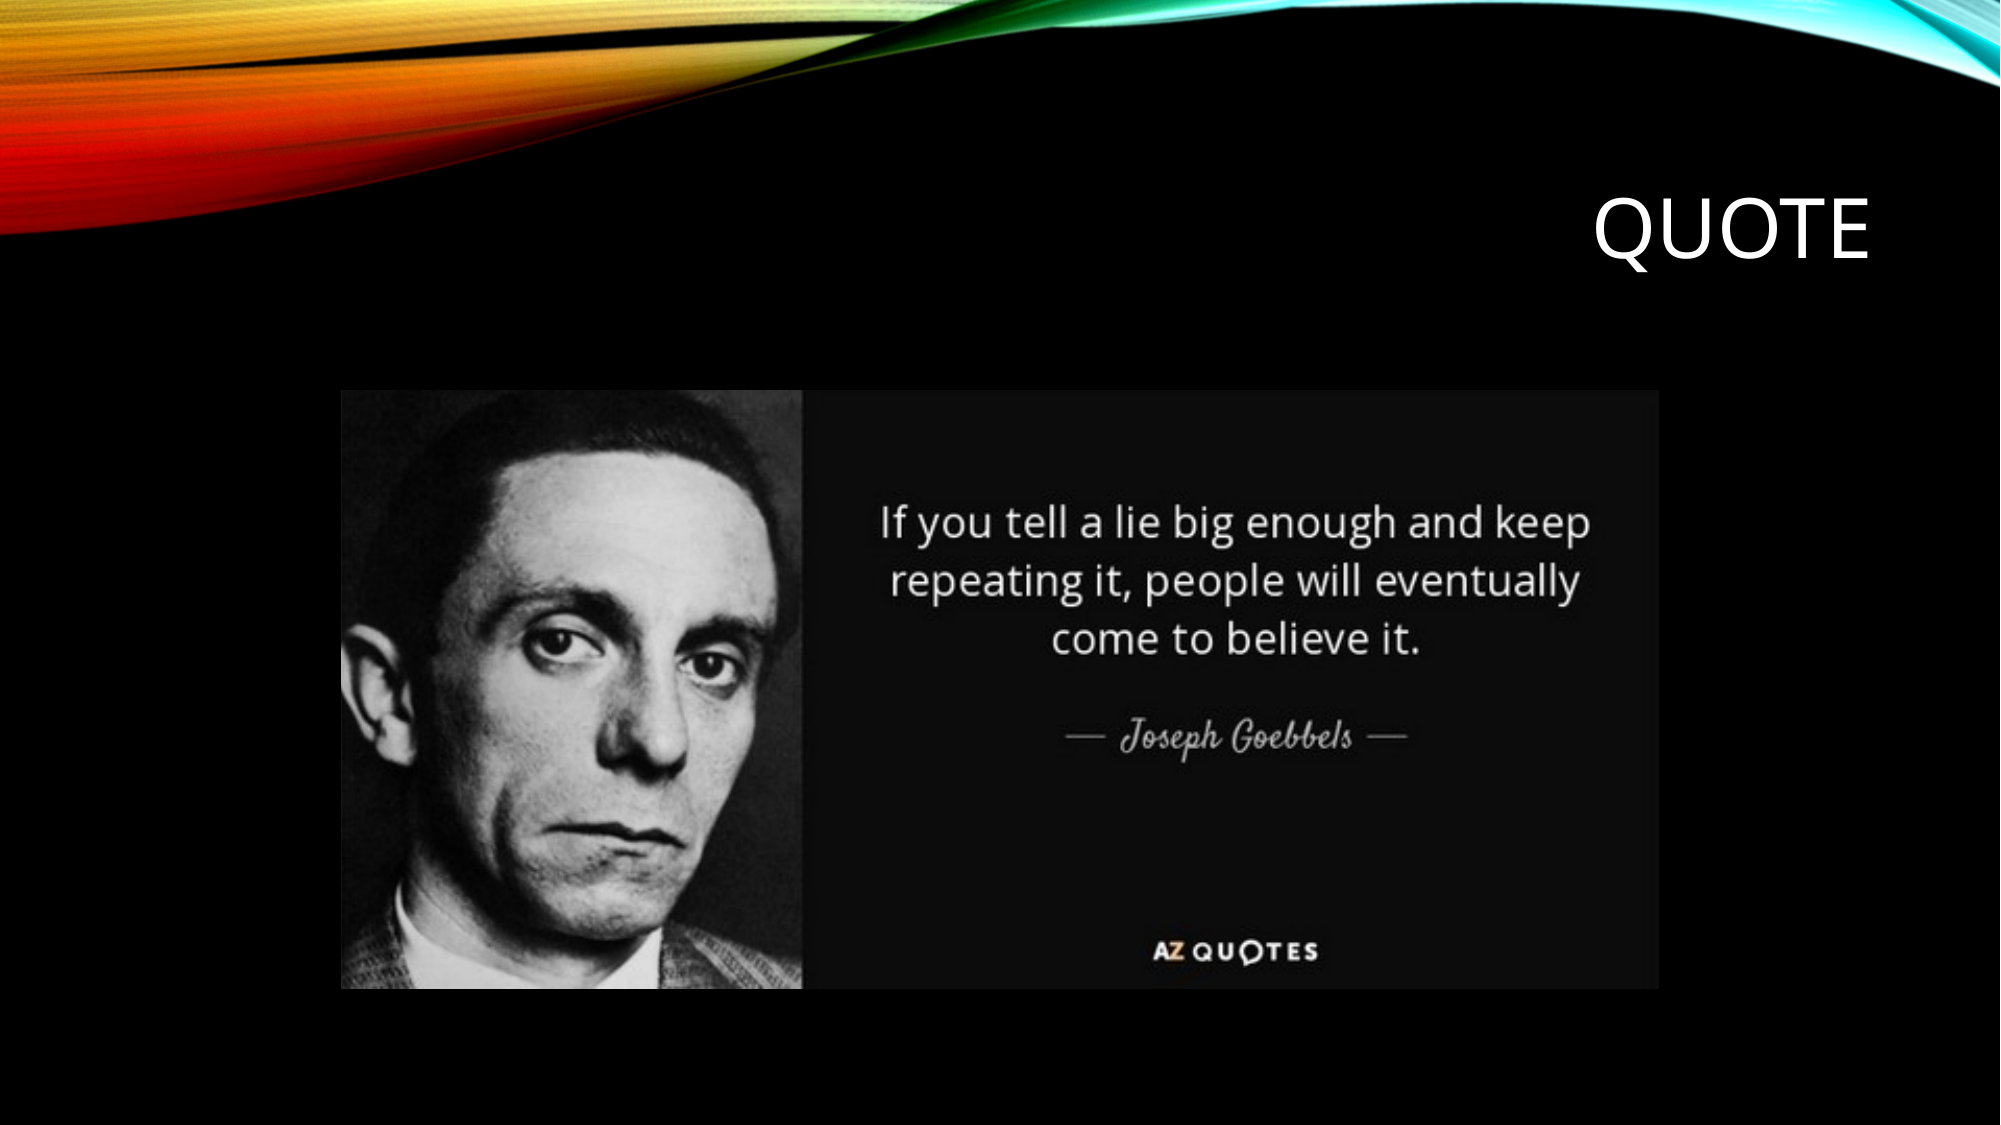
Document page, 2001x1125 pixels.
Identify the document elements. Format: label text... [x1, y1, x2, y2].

title Quote [474, 125, 1888, 338]
picture [0, 0, 2000, 237]
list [341, 390, 1659, 990]
